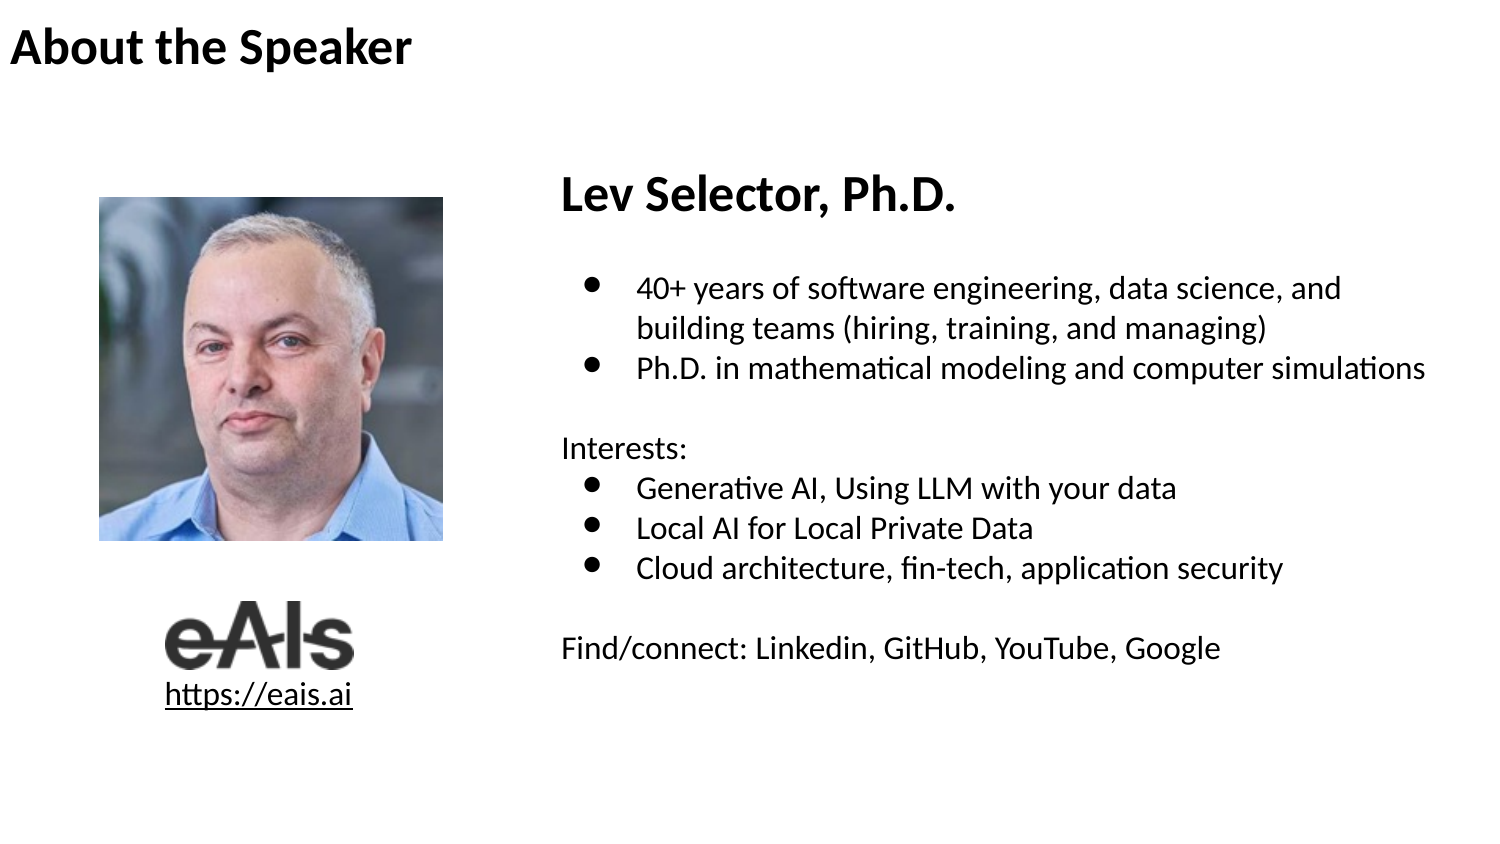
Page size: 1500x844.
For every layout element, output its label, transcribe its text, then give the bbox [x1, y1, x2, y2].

picture [99, 197, 444, 542]
text_box https://eais.ai [149, 657, 378, 727]
text_box About the Speaker [0, 0, 547, 90]
picture [165, 600, 354, 670]
text_box Lev Selector, Ph.D. 40+ years of software engineering, data science, and building teams (hiring, training, and managing) Ph.D. in mathematical modeling and computer simulations Interests: Generative AI, Using LLM with your data Local AI for Local Private Data Cloud architecture, fin-tech, application security Find/connect: Linkedin, GitHub, YouTube, Google [546, 144, 1469, 681]
